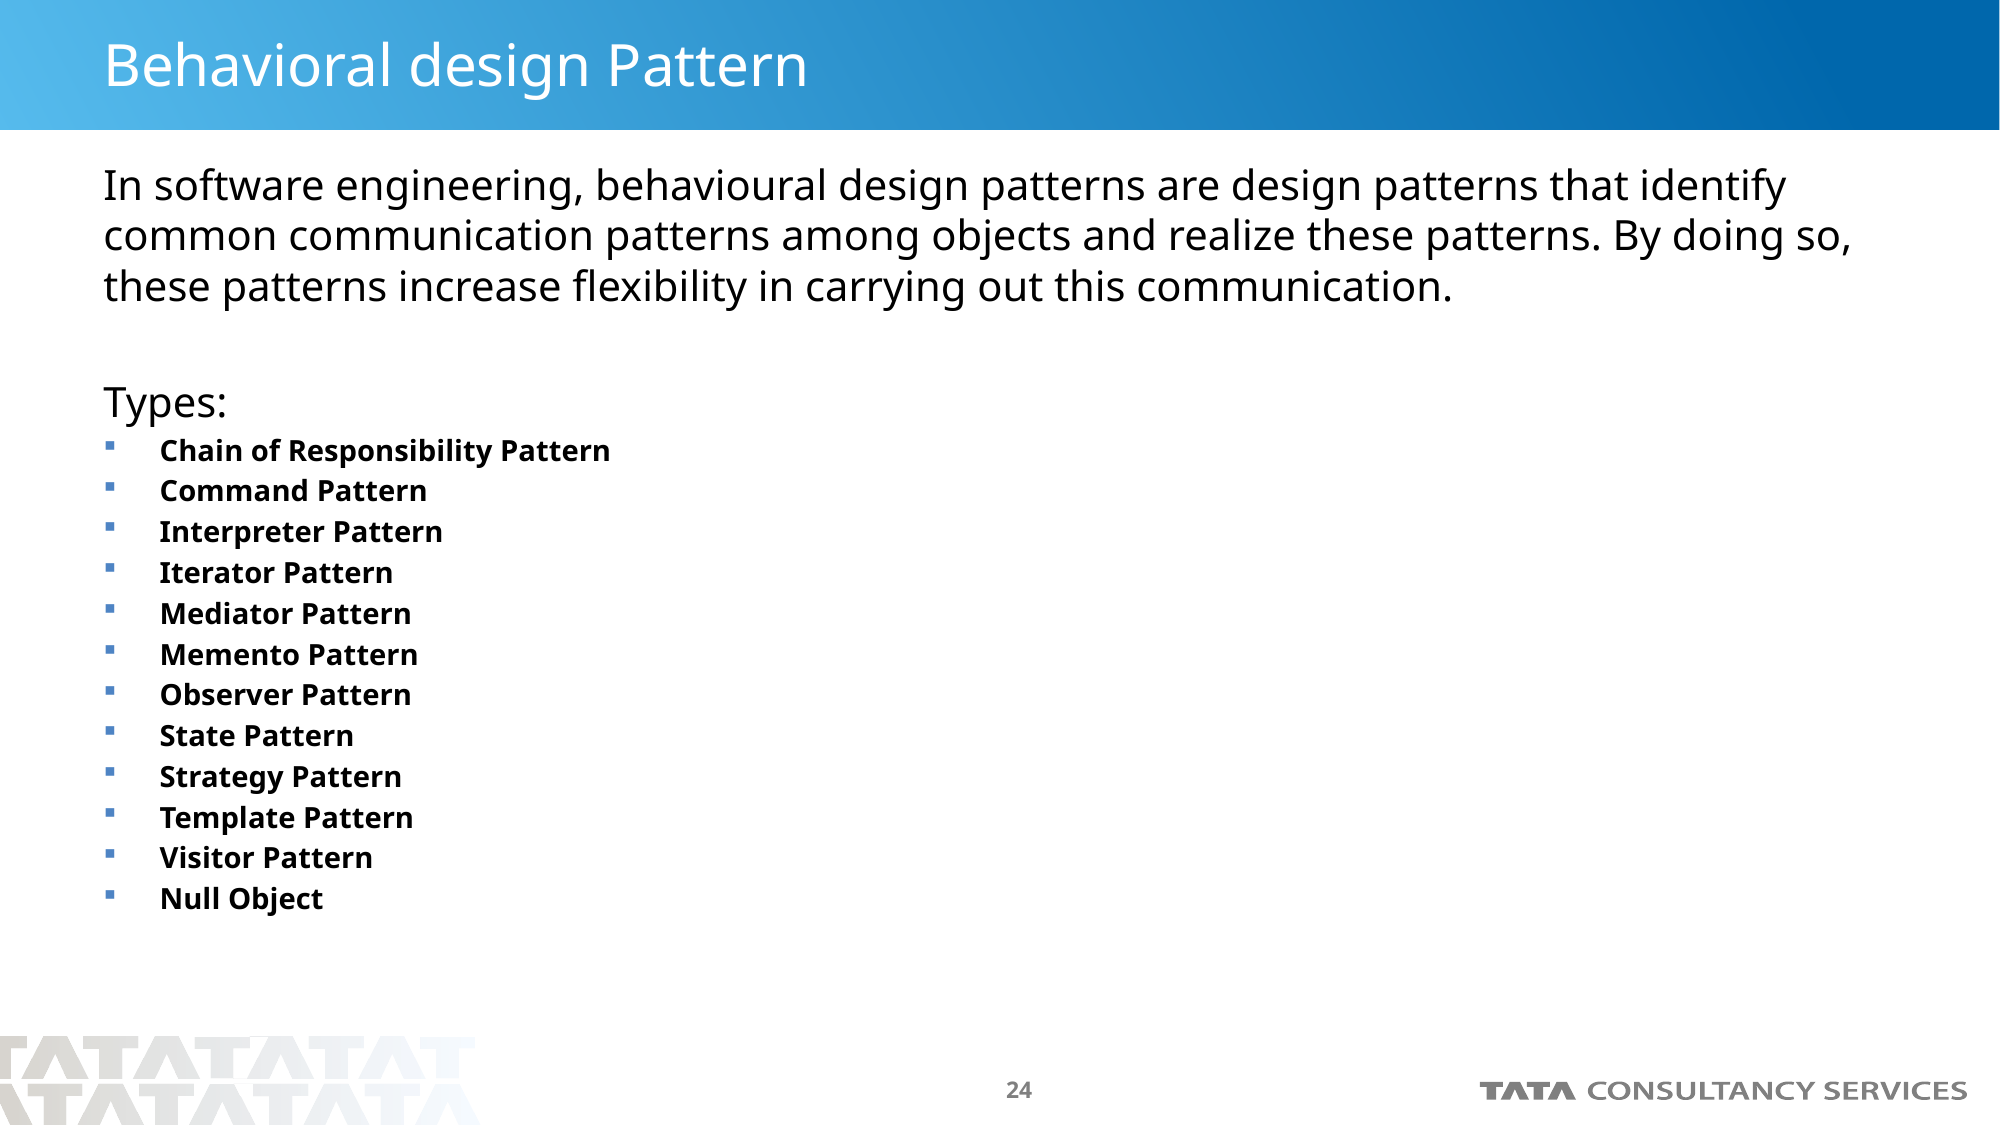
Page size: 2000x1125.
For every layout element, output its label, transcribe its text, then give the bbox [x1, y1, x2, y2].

title Behavioral design Pattern [88, 9, 1950, 116]
list In software engineering, behavioural design patterns are design patterns that identify common communication patterns among objects and realize these patterns. By doing so, these patterns increase flexibility in carrying out this communication. Types: Chain of Responsibility Pattern Command Pattern Interpreter Pattern Iterator Pattern Mediator Pattern Memento Pattern Observer Pattern State Pattern Strategy Pattern Template Pattern Visitor Pattern Null Object [88, 151, 1950, 1125]
